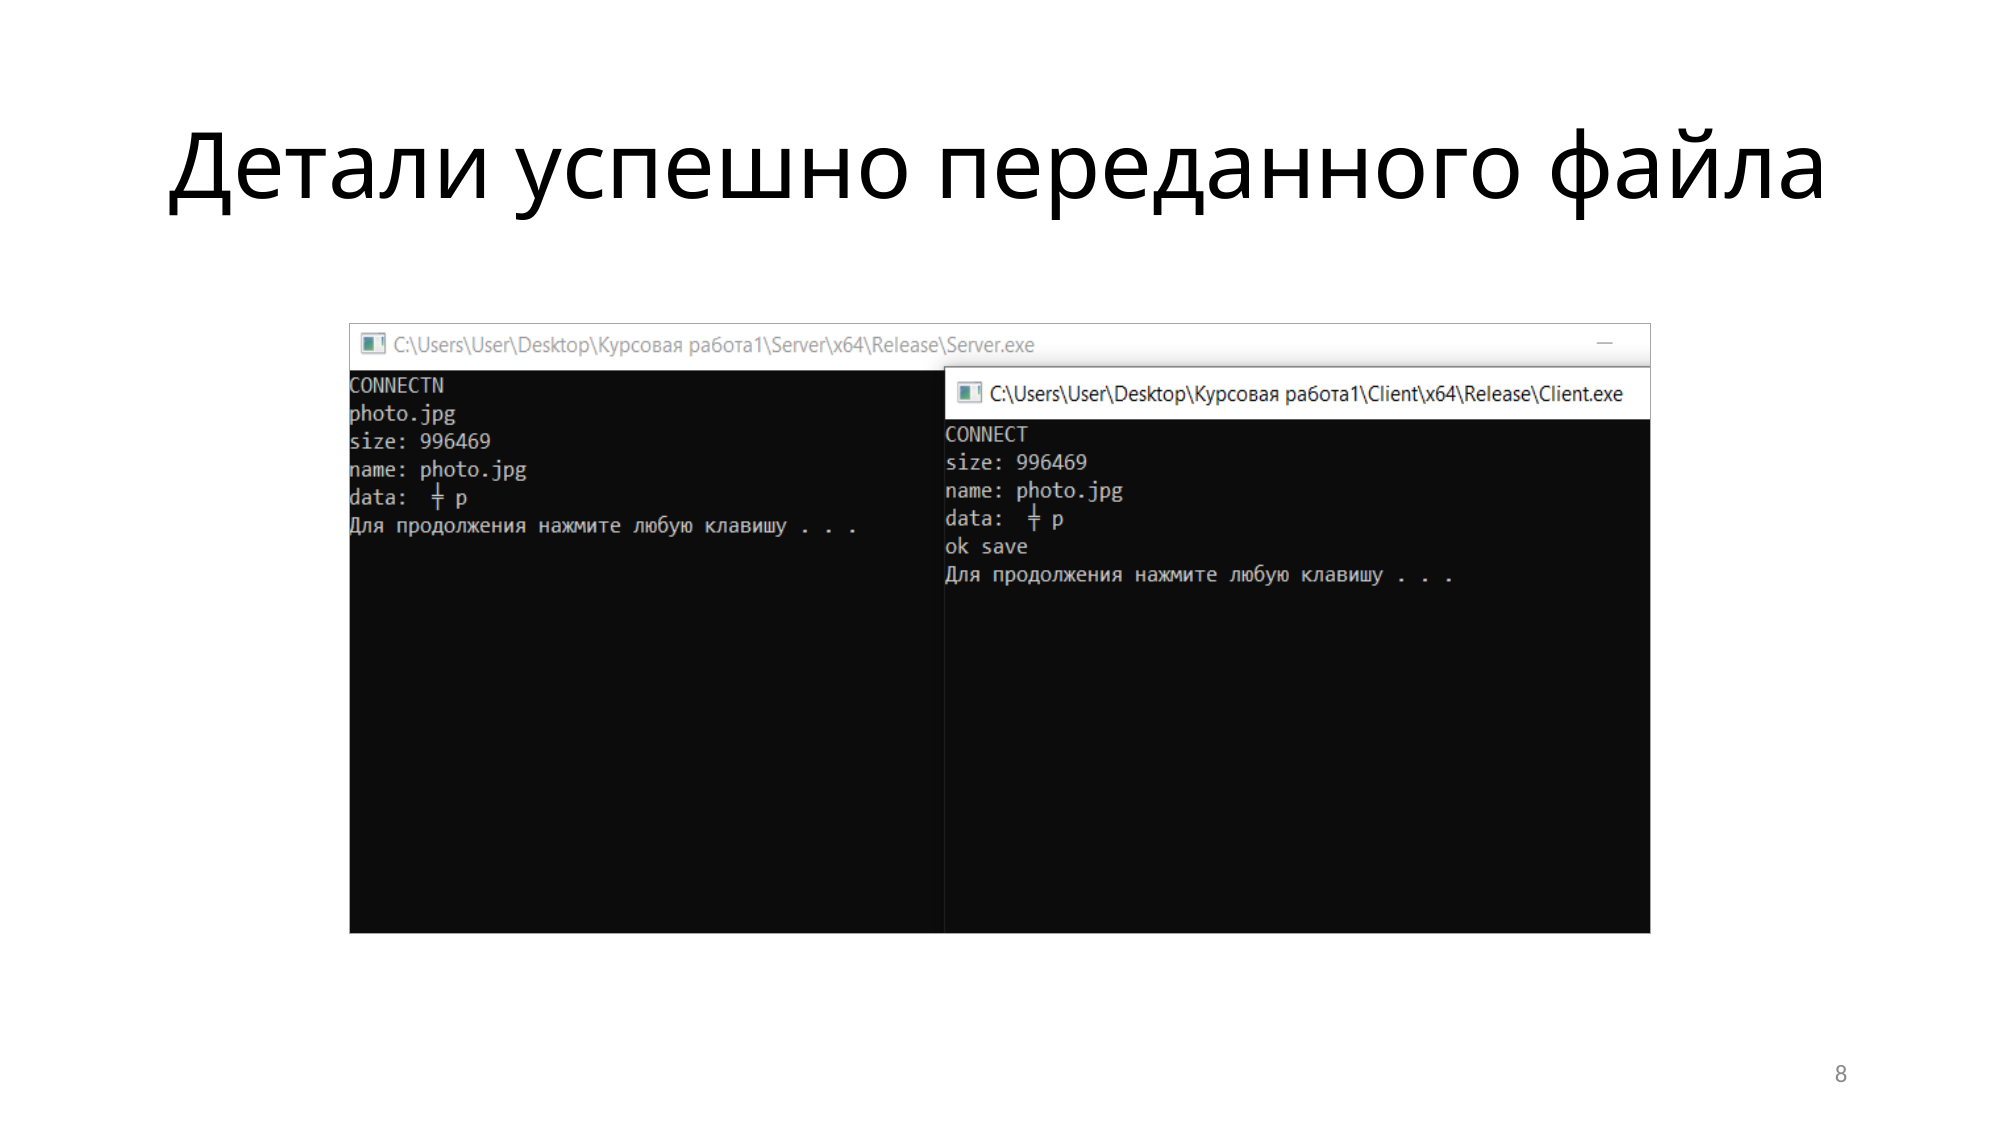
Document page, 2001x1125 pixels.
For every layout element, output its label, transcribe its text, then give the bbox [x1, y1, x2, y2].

slide_number 8 [1412, 1042, 1863, 1103]
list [349, 323, 1651, 934]
title Детали успешно переданного файла [137, 59, 1863, 278]
